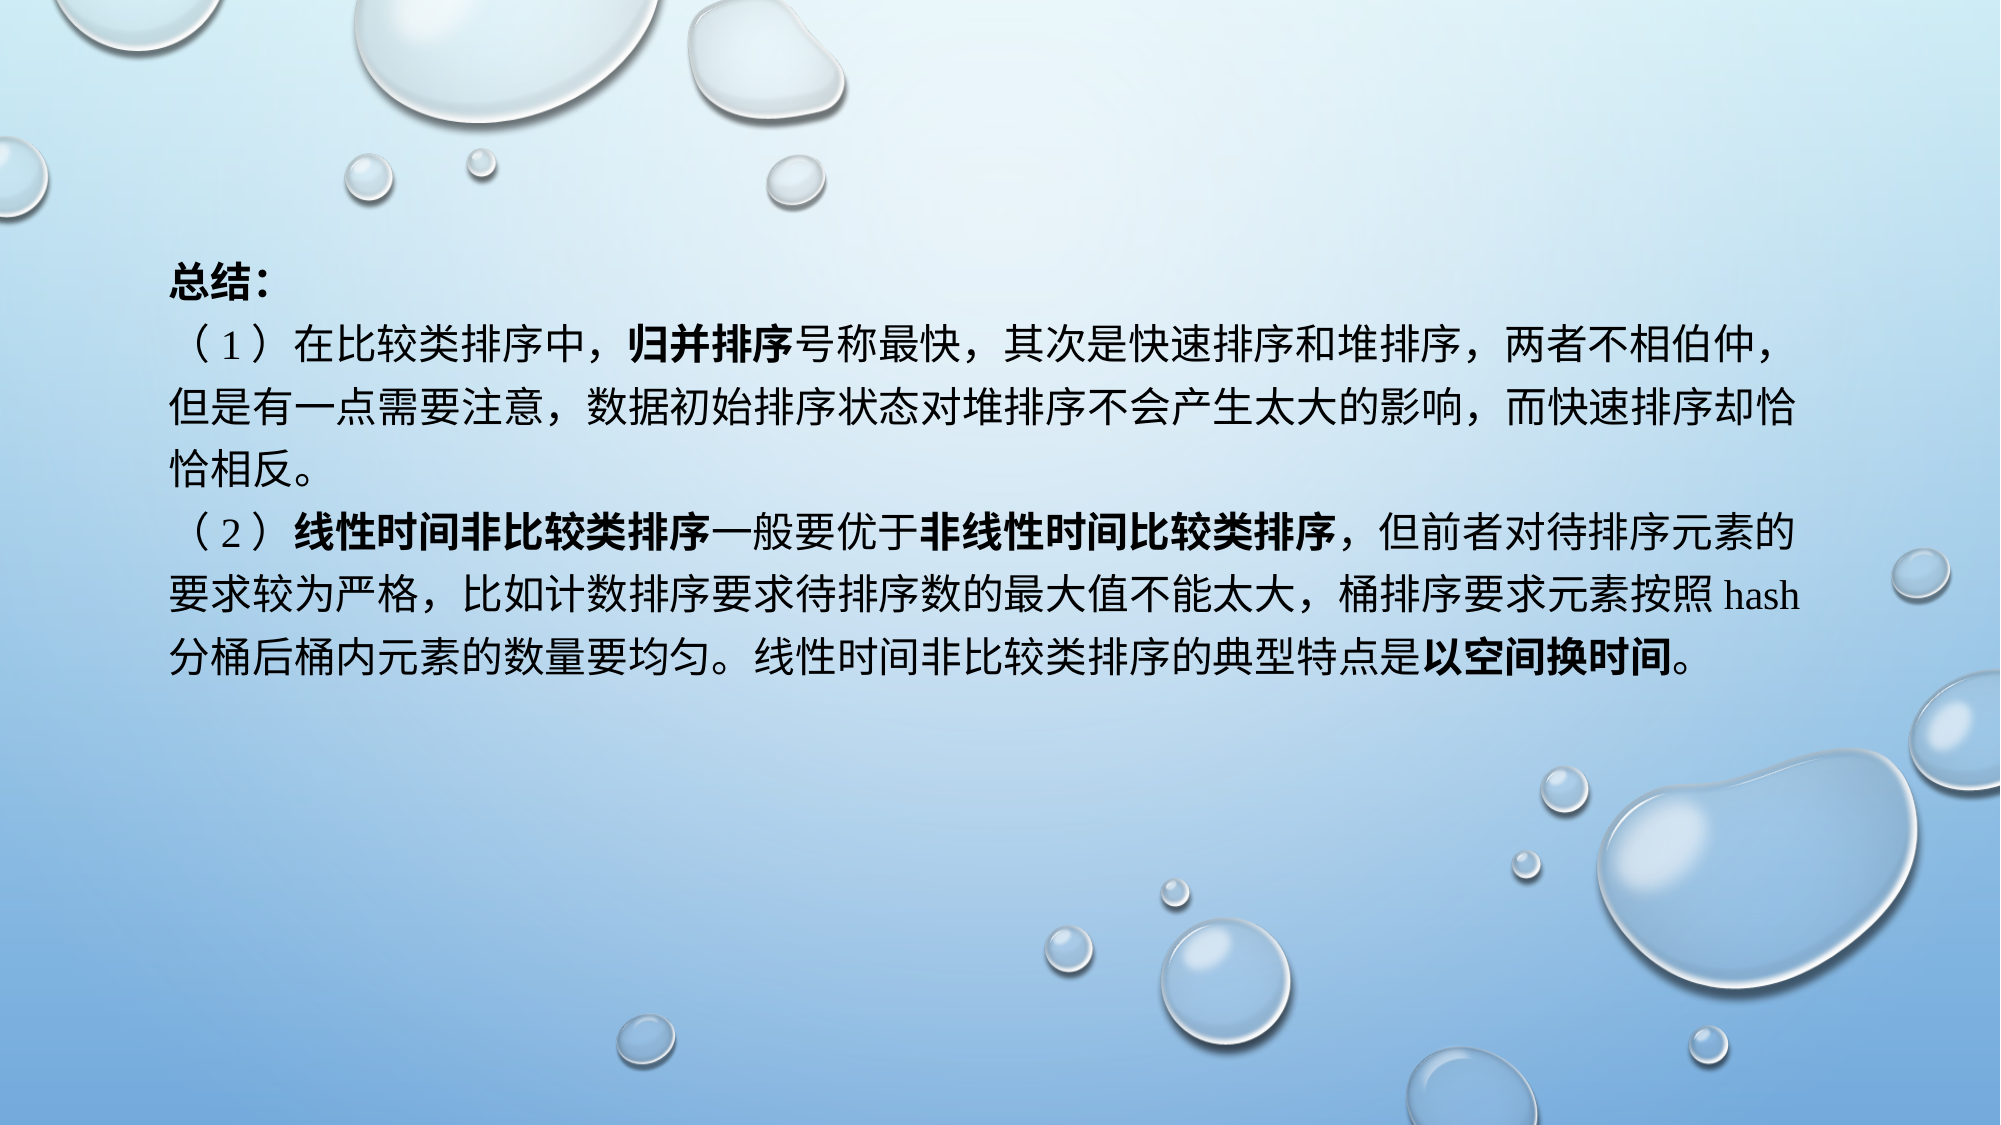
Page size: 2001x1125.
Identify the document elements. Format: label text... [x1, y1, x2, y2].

text_box 总结： （1）在比较类排序中，归并排序号称最快，其次是快速排序和堆排序，两者不相伯仲，但是有一点需要注意，数据初始排序状态对堆排序不会产生太大的影响，而快速排序却恰恰相反。 （2）线性时间非比较类排序一般要优于非线性时间比较类排序，但前者对待排序元素的要求较为严格，比如计数排序要求待排序数的最大值不能太大，桶排序要求元素按照hash分桶后桶内元素的数量要均匀。线性时间非比较类排序的典型特点是以空间换时间。 [154, 235, 1849, 733]
picture [0, 0, 2000, 1125]
